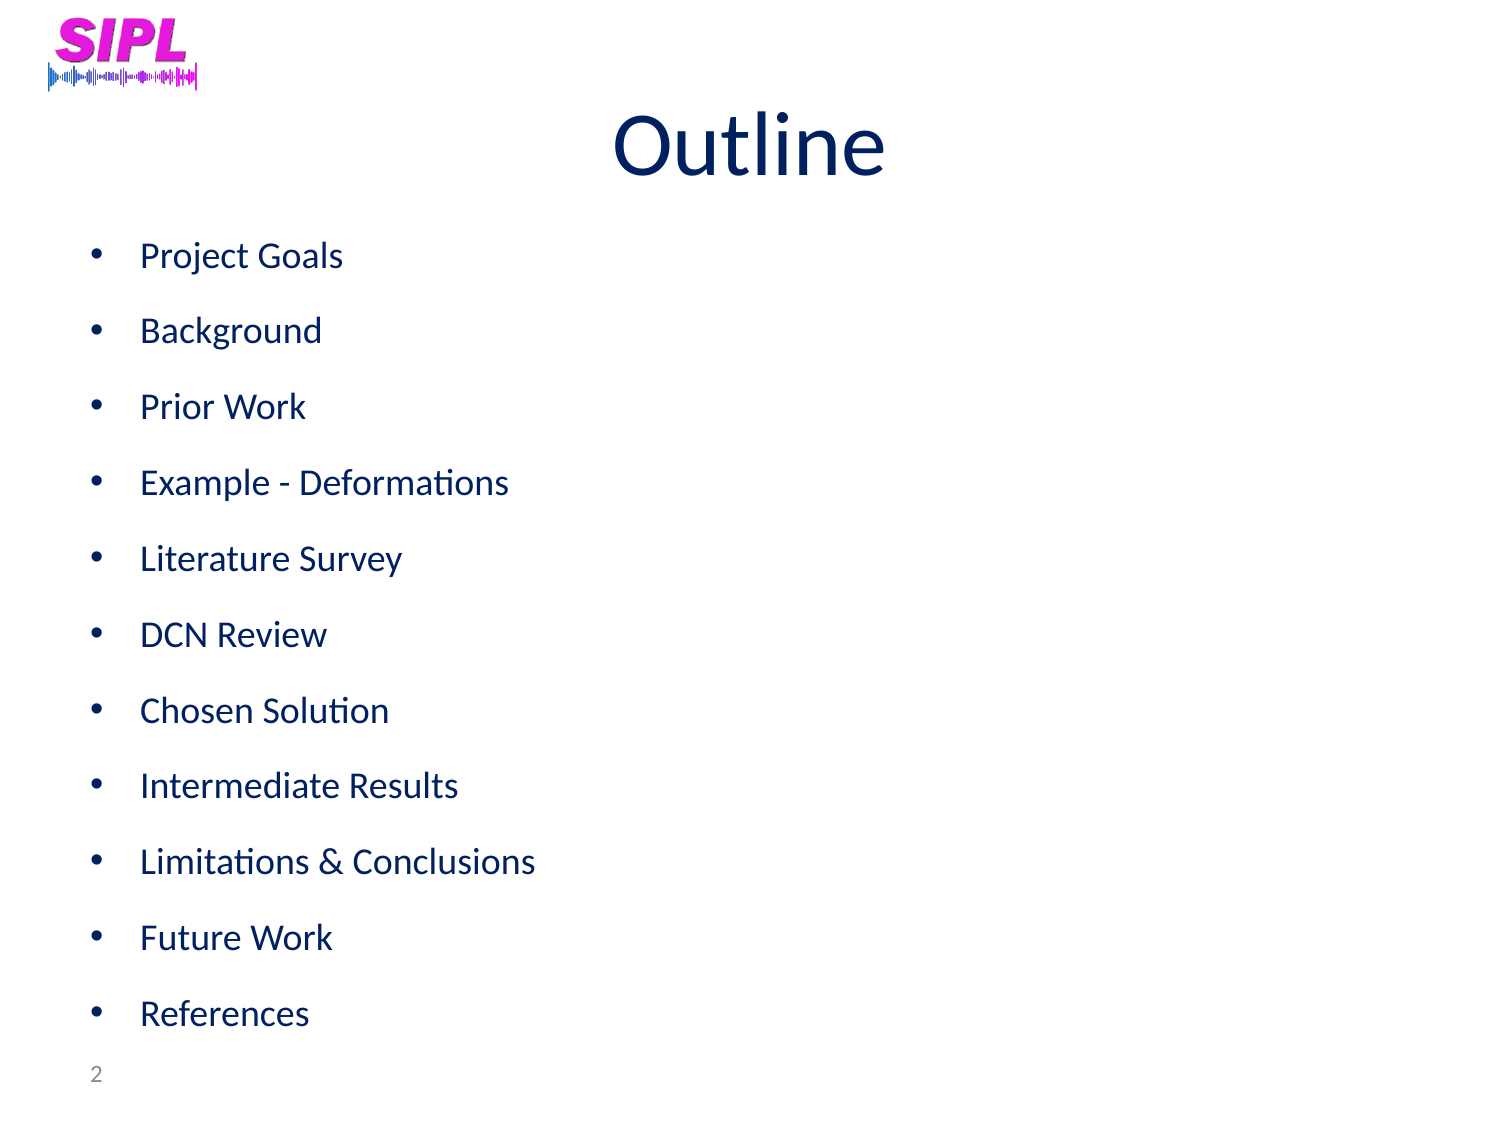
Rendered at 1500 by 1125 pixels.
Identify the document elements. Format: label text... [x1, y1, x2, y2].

slide_number 2 [75, 1042, 425, 1103]
picture [37, 12, 203, 94]
list Project Goals Background Prior Work Example - Deformations Literature Survey DCN Review Chosen Solution Intermediate Results Limitations & Conclusions Future Work References [75, 200, 1425, 1043]
title Outline [75, 45, 1425, 200]
